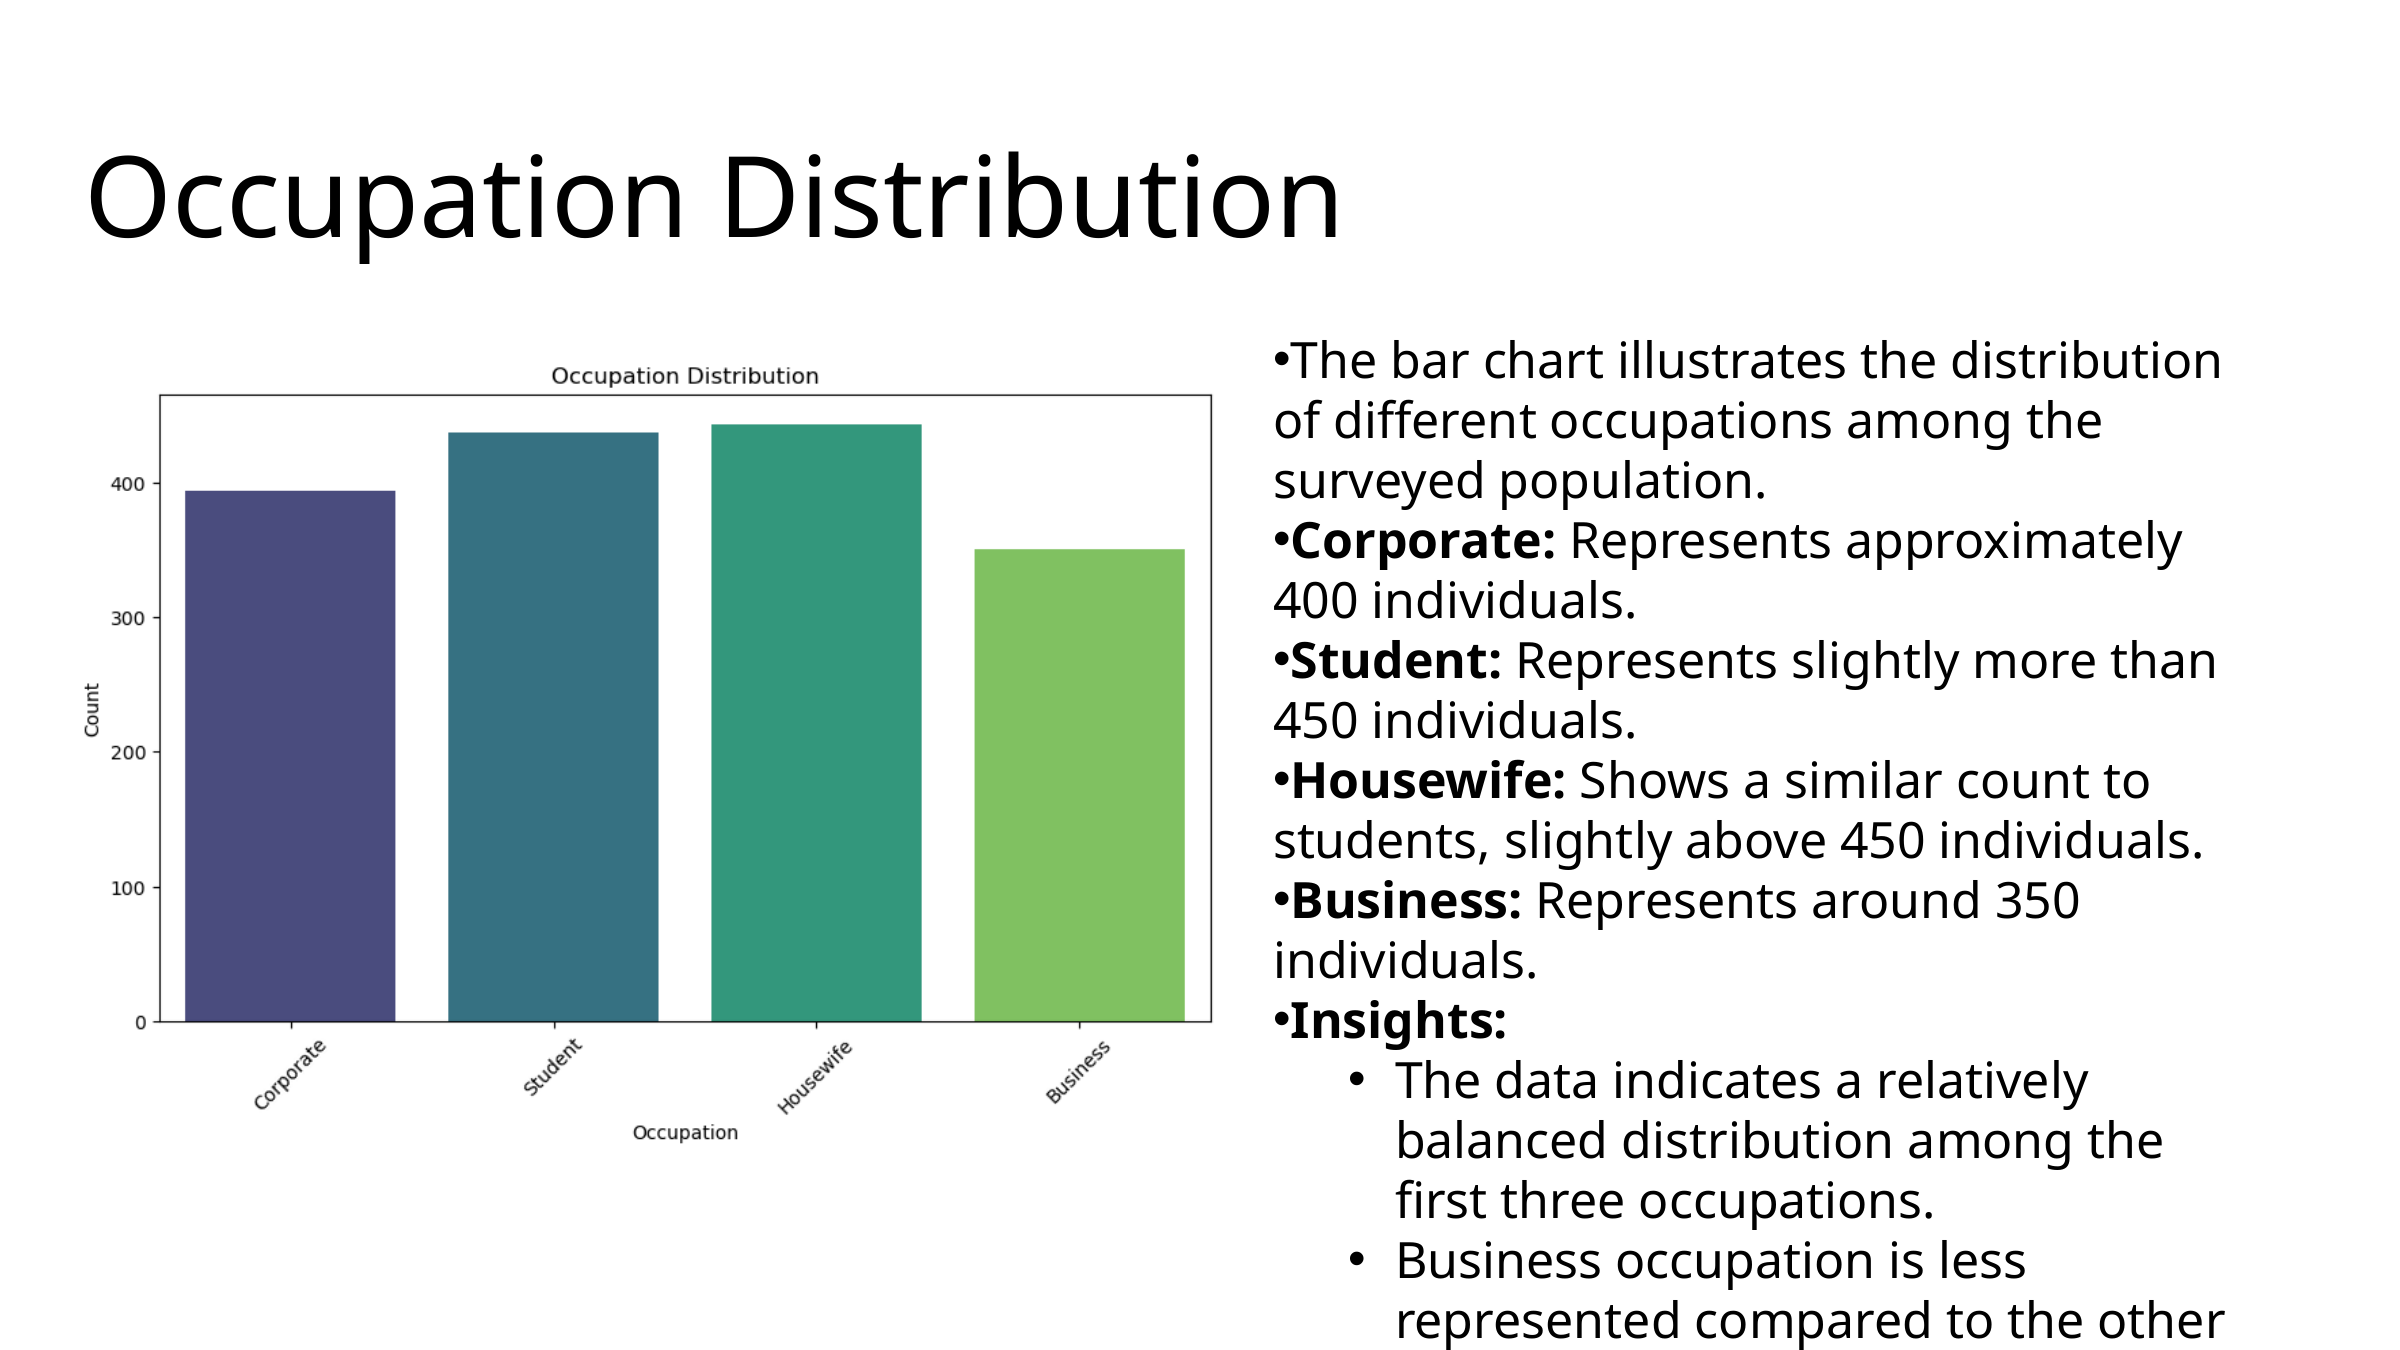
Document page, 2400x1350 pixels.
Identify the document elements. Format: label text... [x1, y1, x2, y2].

text_box The bar chart illustrates the distribution of different occupations among the surveyed population. Corporate: Represents approximately 400 individuals. Student: Represents slightly more than 450 individuals. Housewife: Shows a similar count to students, slightly above 450 individuals. Business: Represents around 350 individuals. Insights: The data indicates a relatively balanced distribution among the first three occupations. Business occupation is less represented compared to the other three categories. [1258, 355, 2268, 1157]
picture [69, 353, 1223, 1157]
text_box Occupation Distribution [70, 118, 2304, 355]
